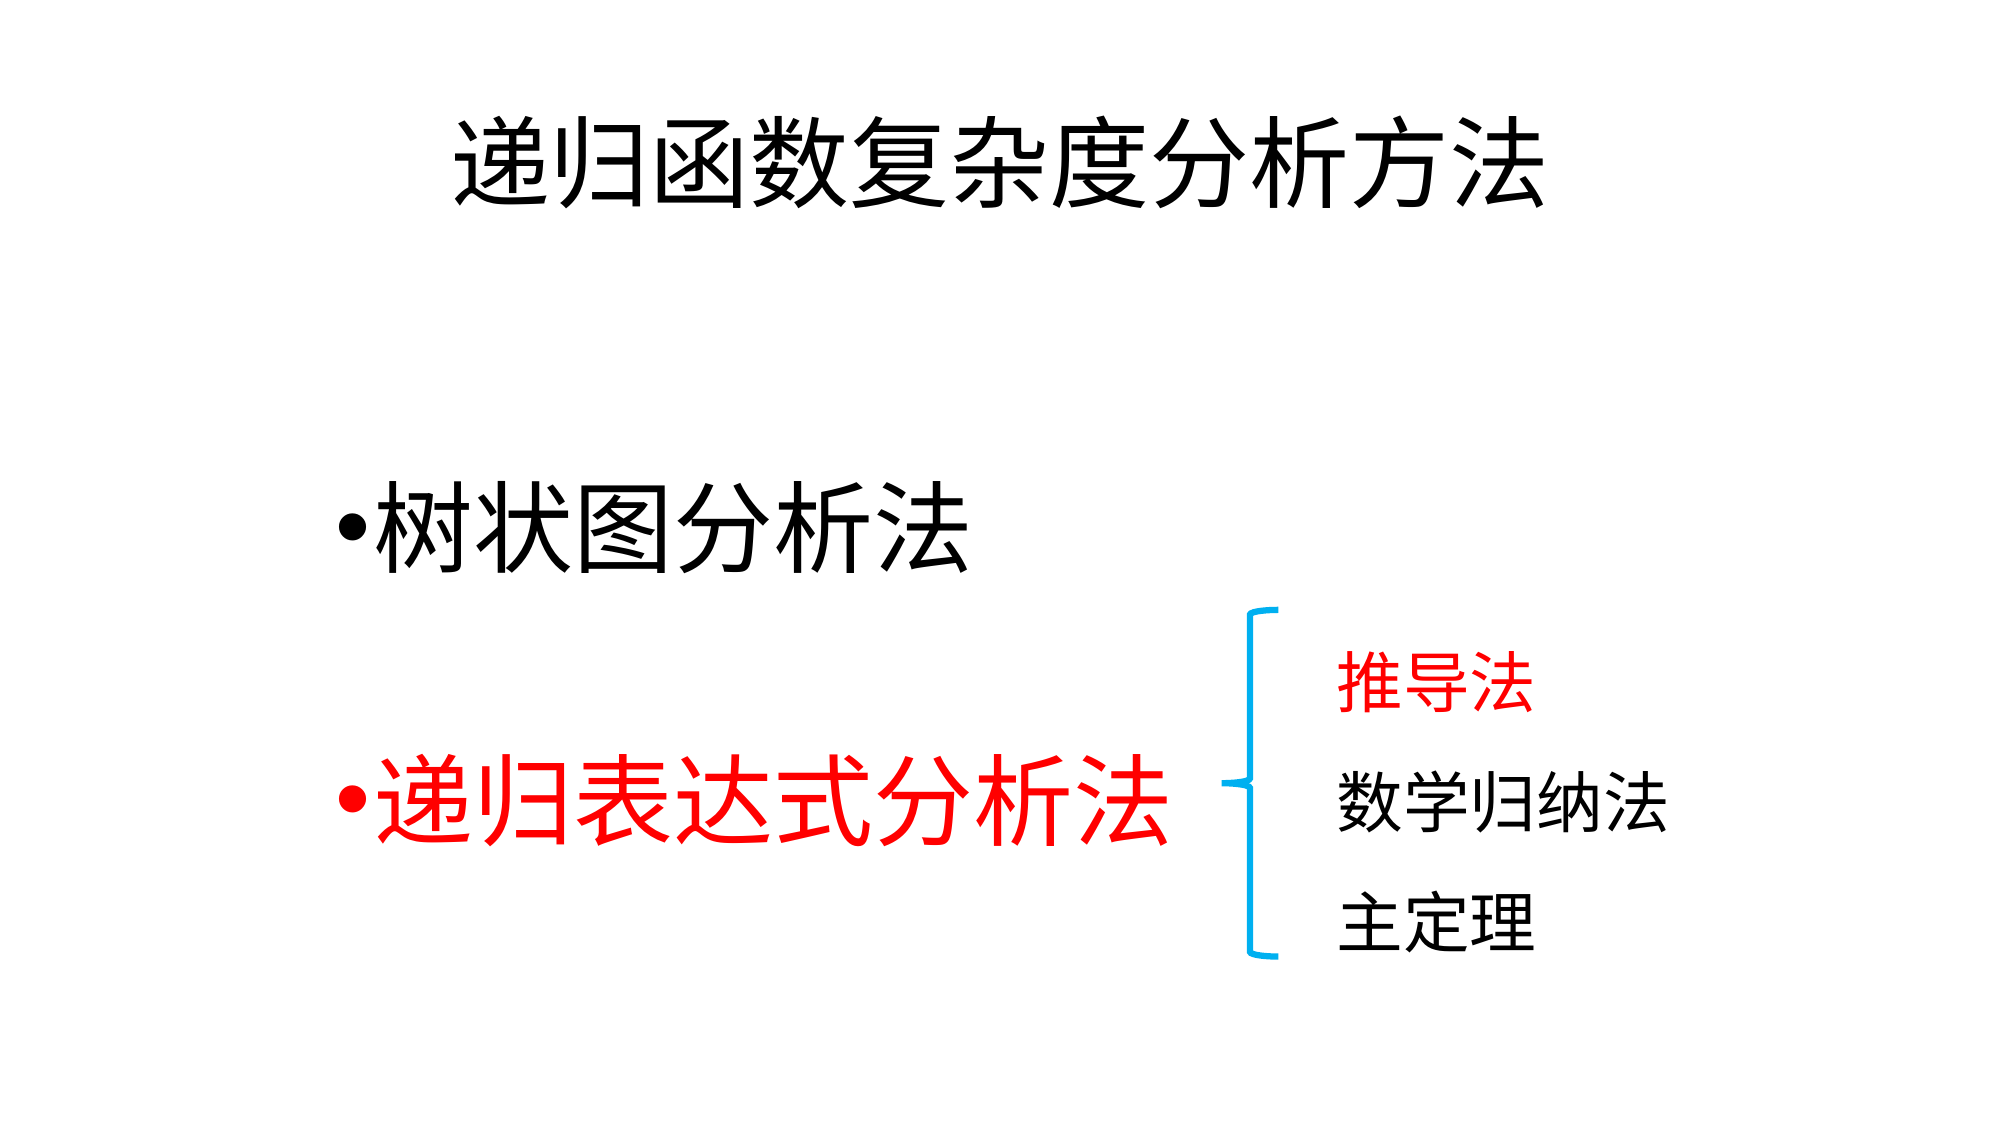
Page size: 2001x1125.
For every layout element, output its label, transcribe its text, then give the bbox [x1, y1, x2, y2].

text_box [1221, 609, 1279, 958]
list 树状图分析法 递归表达式分析法 [320, 326, 1250, 957]
text_box 推导法 数学归纳法 主定理 [1321, 593, 1686, 969]
title 递归函数复杂度分析方法 [137, 59, 1863, 278]
